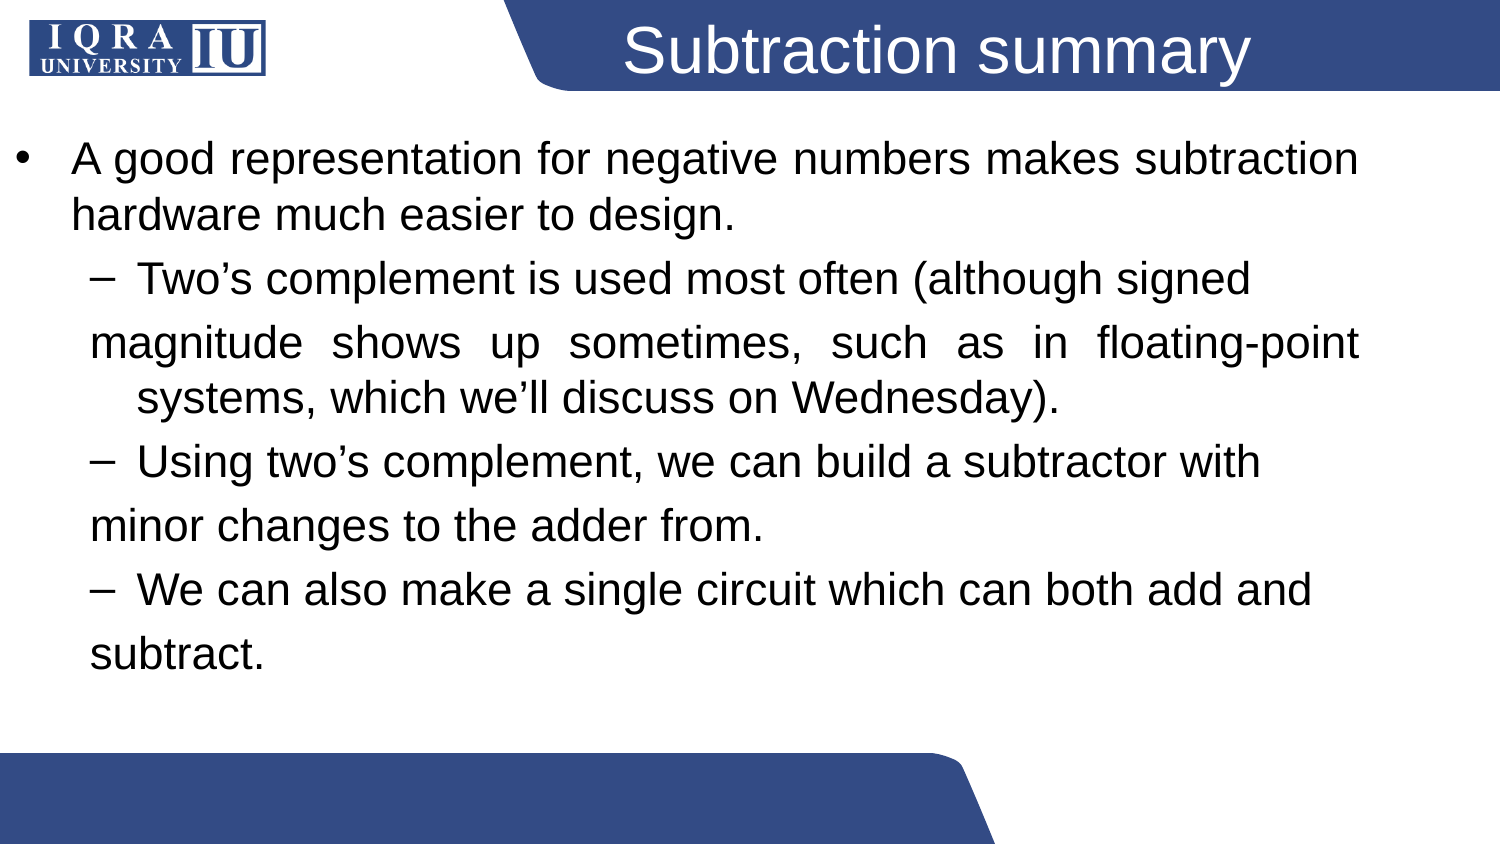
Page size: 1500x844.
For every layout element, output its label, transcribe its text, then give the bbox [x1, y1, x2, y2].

picture [29, 20, 262, 76]
list A good representation for negative numbers makes subtraction hardware much easier to design. Two’s complement is used most often (although signed magnitude shows up sometimes, such as in floating-point systems, which we’ll discuss on Wednesday). Using two’s complement, we can build a subtractor with minor changes to the adder from. We can also make a single circuit which can both add and subtract. [0, 121, 1375, 622]
title Subtraction summary [262, 0, 1500, 141]
